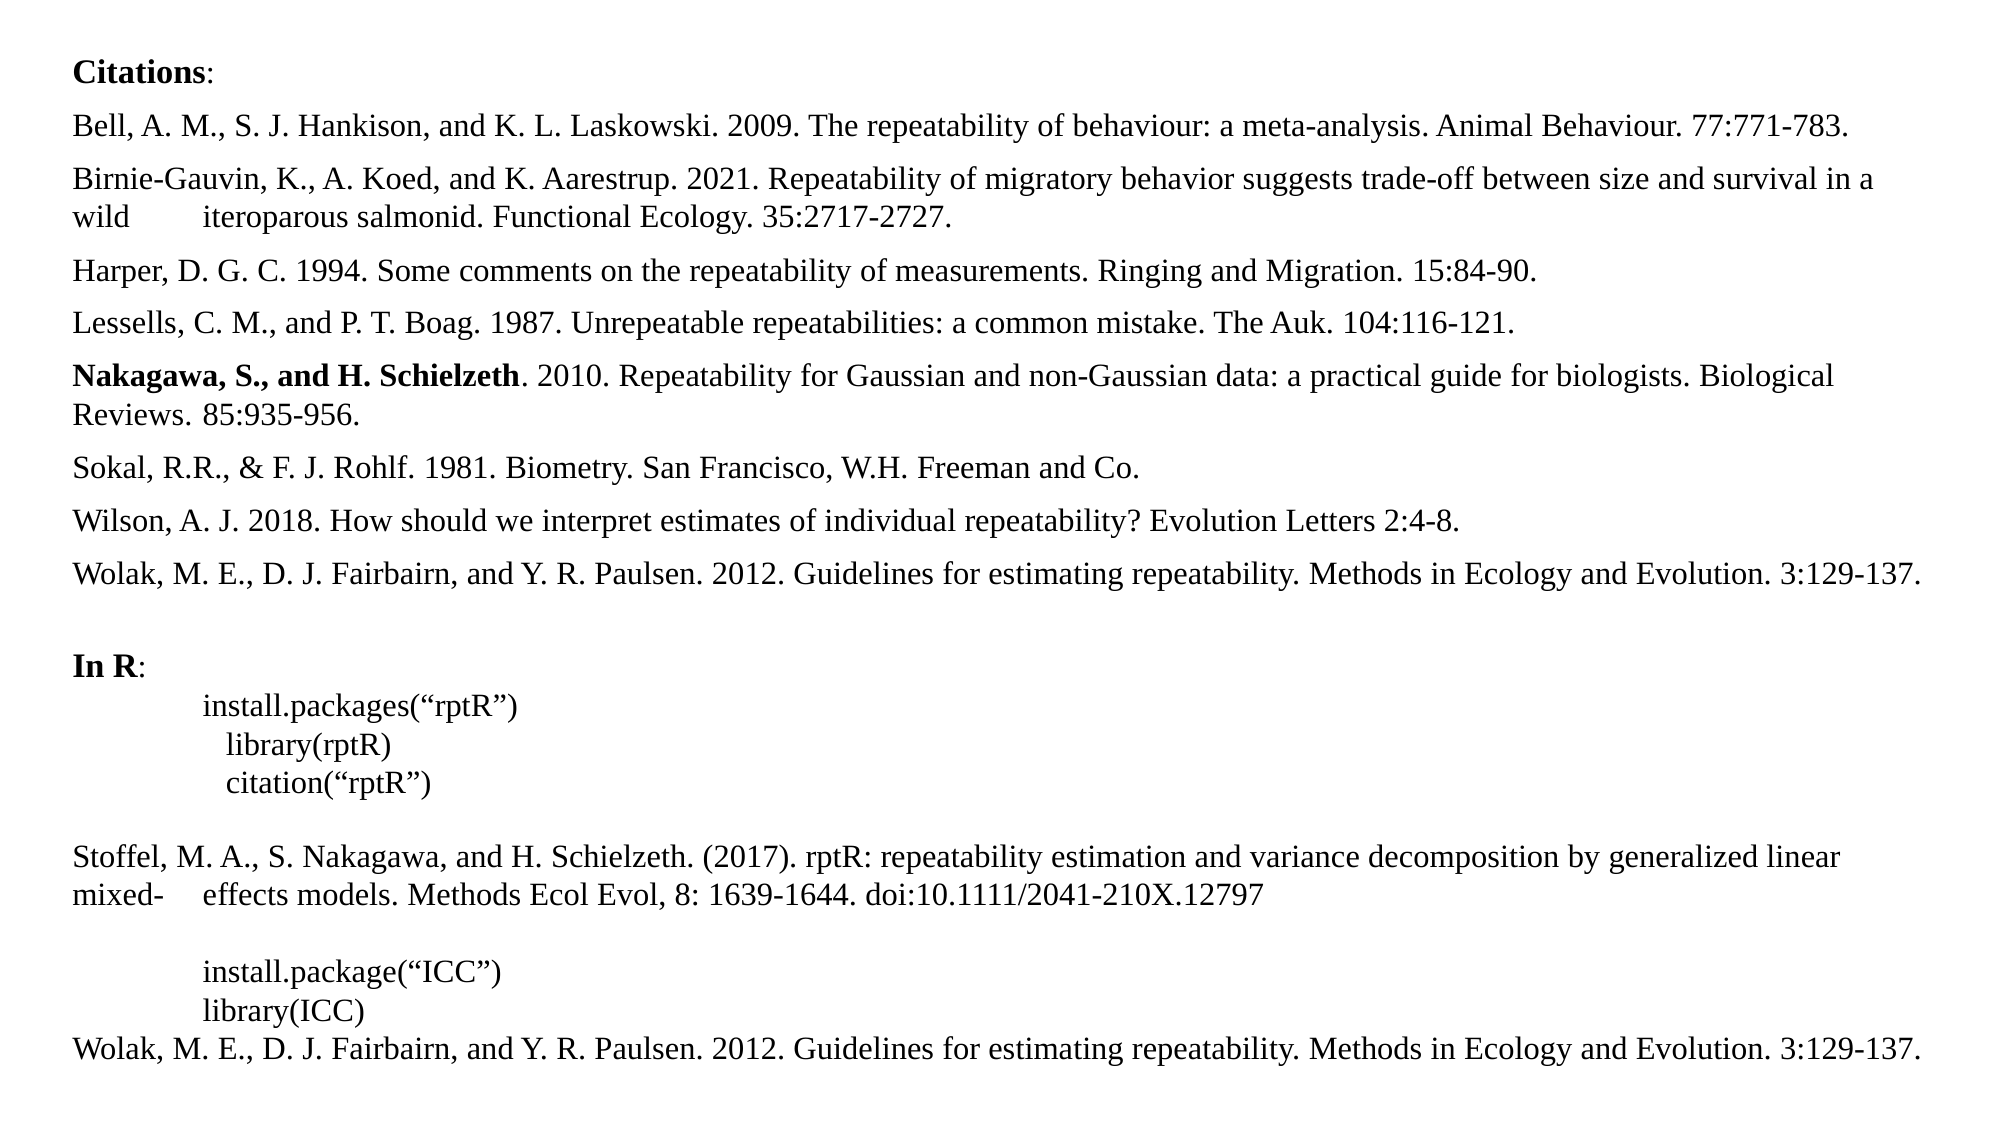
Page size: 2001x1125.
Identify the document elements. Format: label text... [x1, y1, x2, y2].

list Citations: Bell, A. M., S. J. Hankison, and K. L. Laskowski. 2009. The repeatability of behaviour: a meta-analysis. Animal Behaviour. 77:771-783. Birnie-Gauvin, K., A. Koed, and K. Aarestrup. 2021. Repeatability of migratory behavior suggests trade-off between size and survival in a wild iteroparous salmonid. Functional Ecology. 35:2717-2727. Harper, D. G. C. 1994. Some comments on the repeatability of measurements. Ringing and Migration. 15:84-90. Lessells, C. M., and P. T. Boag. 1987. Unrepeatable repeatabilities: a common mistake. The Auk. 104:116-121. Nakagawa, S., and H. Schielzeth. 2010. Repeatability for Gaussian and non-Gaussian data: a practical guide for biologists. Biological Reviews. 85:935-956. Sokal, R.R., & F. J. Rohlf. 1981. Biometry. San Francisco, W.H. Freeman and Co. Wilson, A. J. 2018. How should we interpret estimates of individual repeatability? Evolution Letters 2:4-8. Wolak, M. E., D. J. Fairbairn, and Y. R. Paulsen. 2012. Guidelines for estimating repeatability. Methods in Ecology and Evolution. 3:129-137. In R: install.packages(“rptR”) library(rptR) citation(“rptR”) Stoffel, M. A., S. Nakagawa, and H. Schielzeth. (2017). rptR: repeatability estimation and variance decomposition by generalized linear mixed- effects models. Methods Ecol Evol, 8: 1639-1644. doi:10.1111/2041-210X.12797 install.package(“ICC”) library(ICC) Wolak, M. E., D. J. Fairbairn, and Y. R. Paulsen. 2012. Guidelines for estimating repeatability. Methods in Ecology and Evolution. 3:129-137. [57, 42, 1943, 1109]
